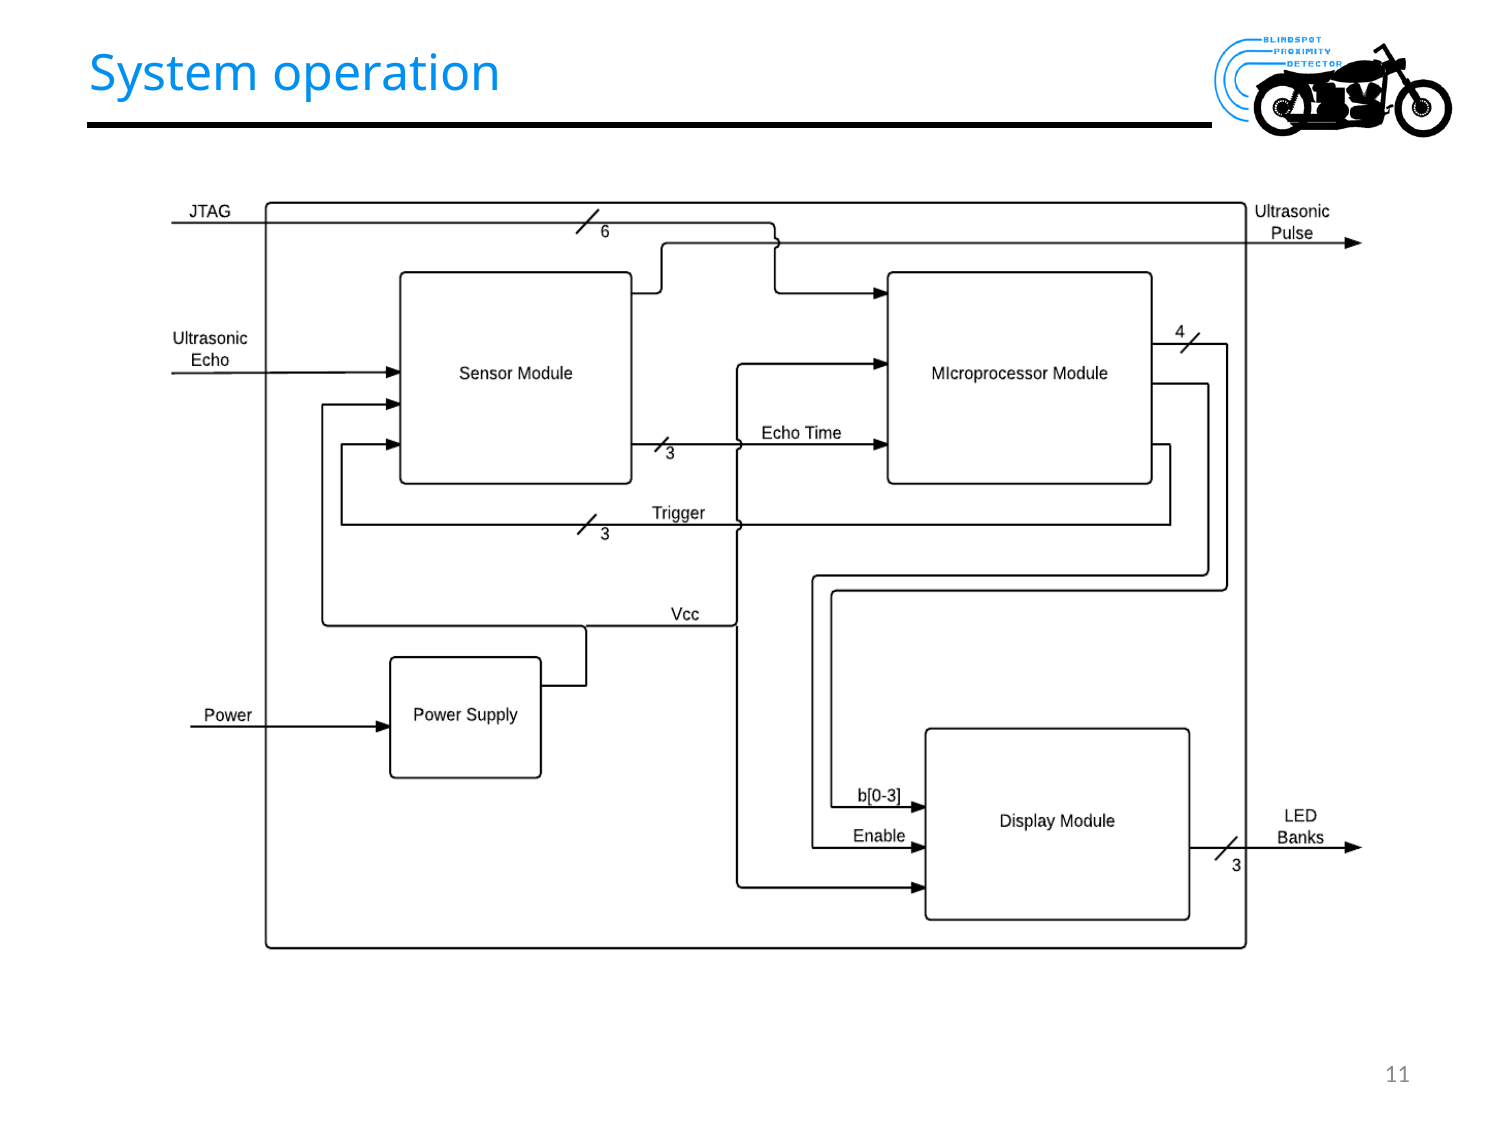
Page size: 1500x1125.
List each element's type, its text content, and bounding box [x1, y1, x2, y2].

text_box System operation [74, 32, 1063, 108]
slide_number 11 [1074, 1042, 1425, 1103]
picture [1212, 32, 1456, 138]
picture [124, 162, 1388, 988]
